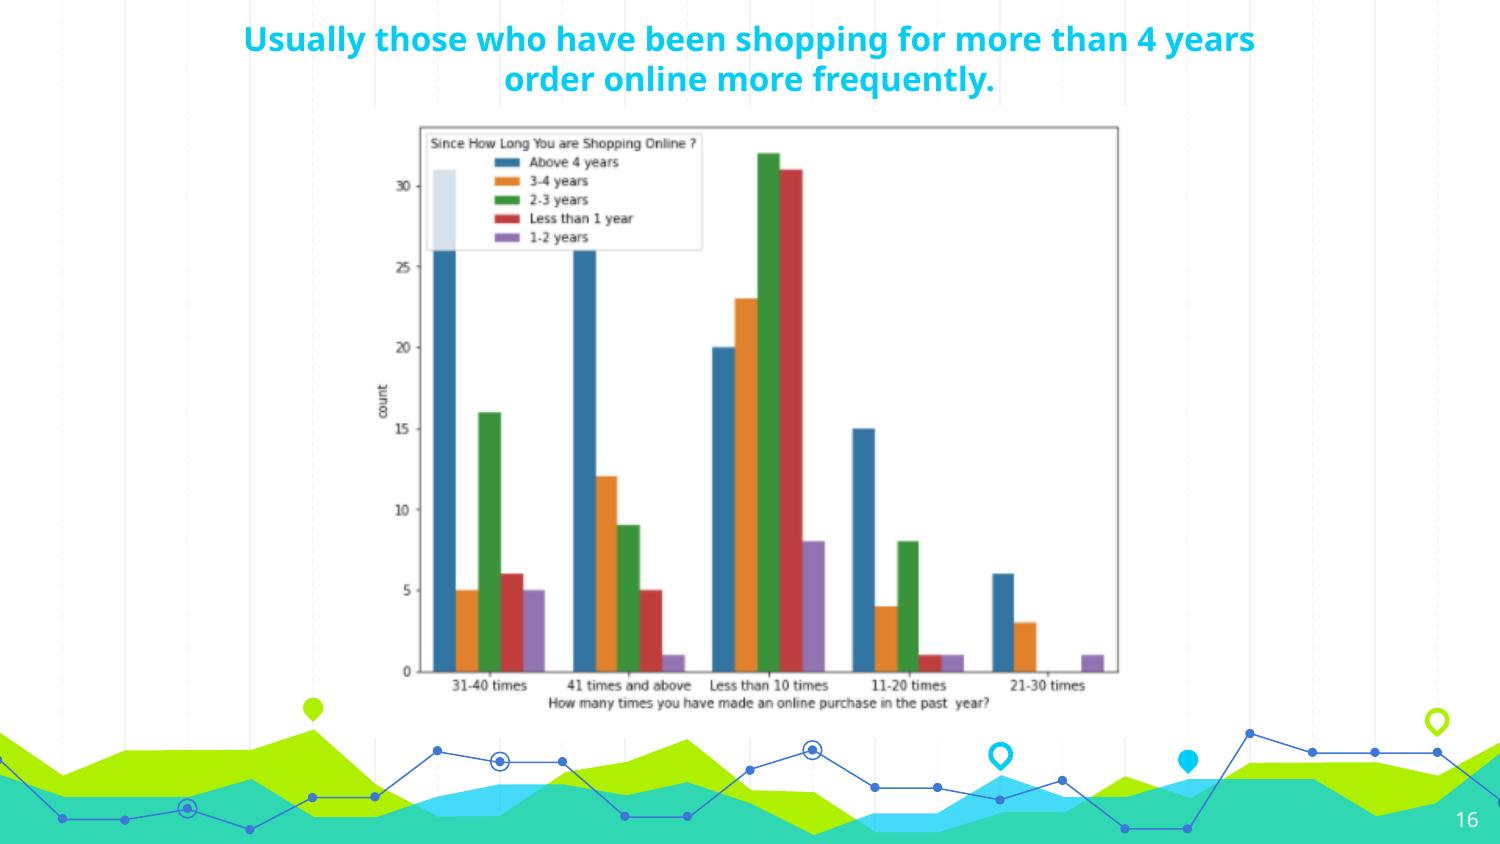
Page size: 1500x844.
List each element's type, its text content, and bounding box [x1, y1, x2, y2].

slide_number 16 [1403, 791, 1494, 844]
picture [355, 105, 1145, 738]
list Usually those who have been shopping for more than 4 years order online more frequently. [187, 2, 1313, 422]
